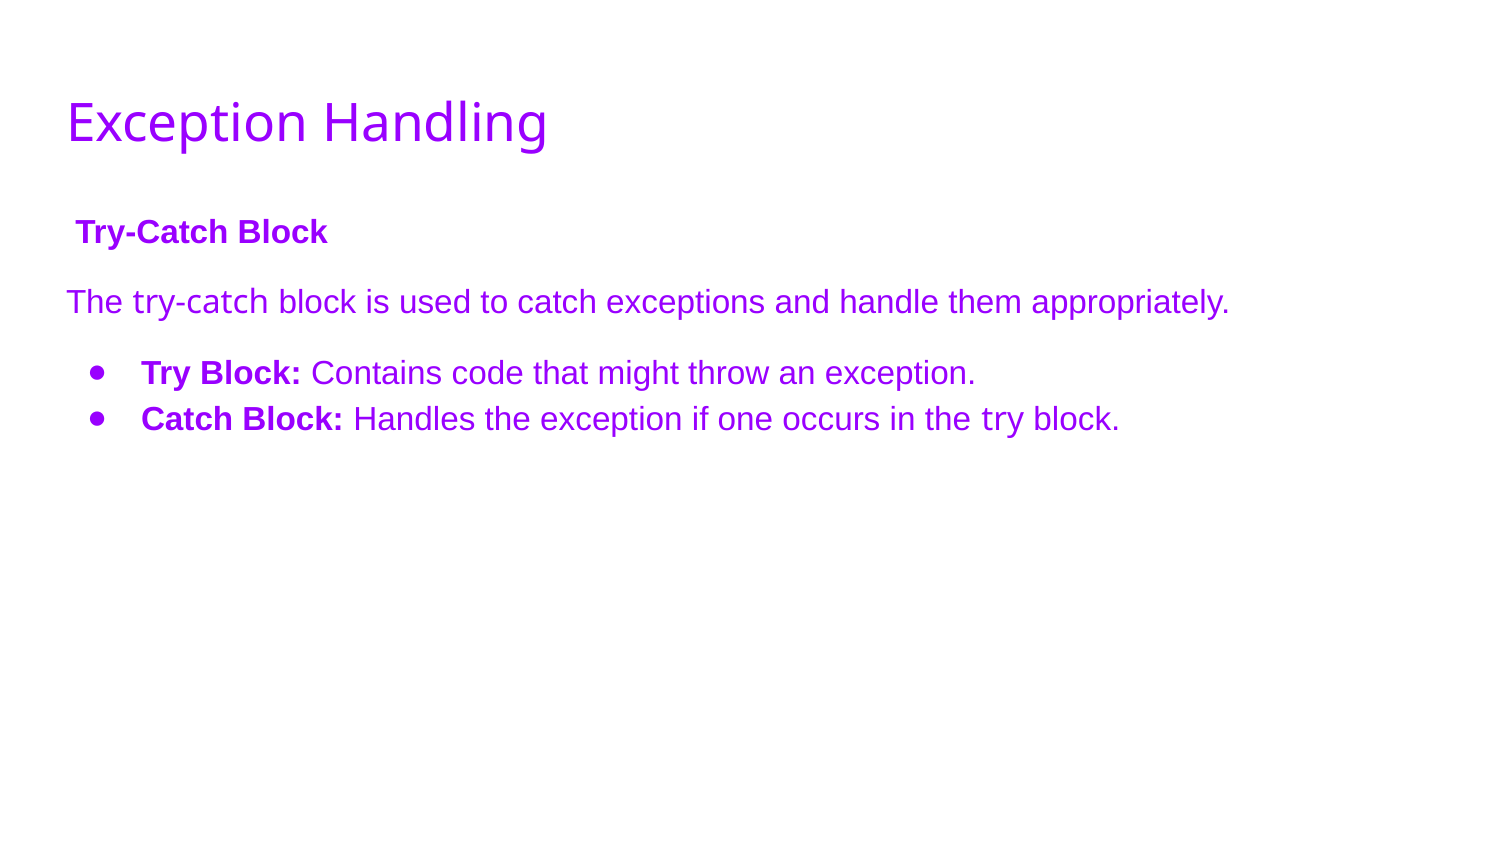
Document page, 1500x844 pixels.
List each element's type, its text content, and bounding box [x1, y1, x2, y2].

list Try-Catch Block The try-catch block is used to catch exceptions and handle them appropriately. Try Block: Contains code that might throw an exception. Catch Block: Handles the exception if one occurs in the try block. [51, 189, 1449, 750]
title Exception Handling [51, 72, 1449, 167]
